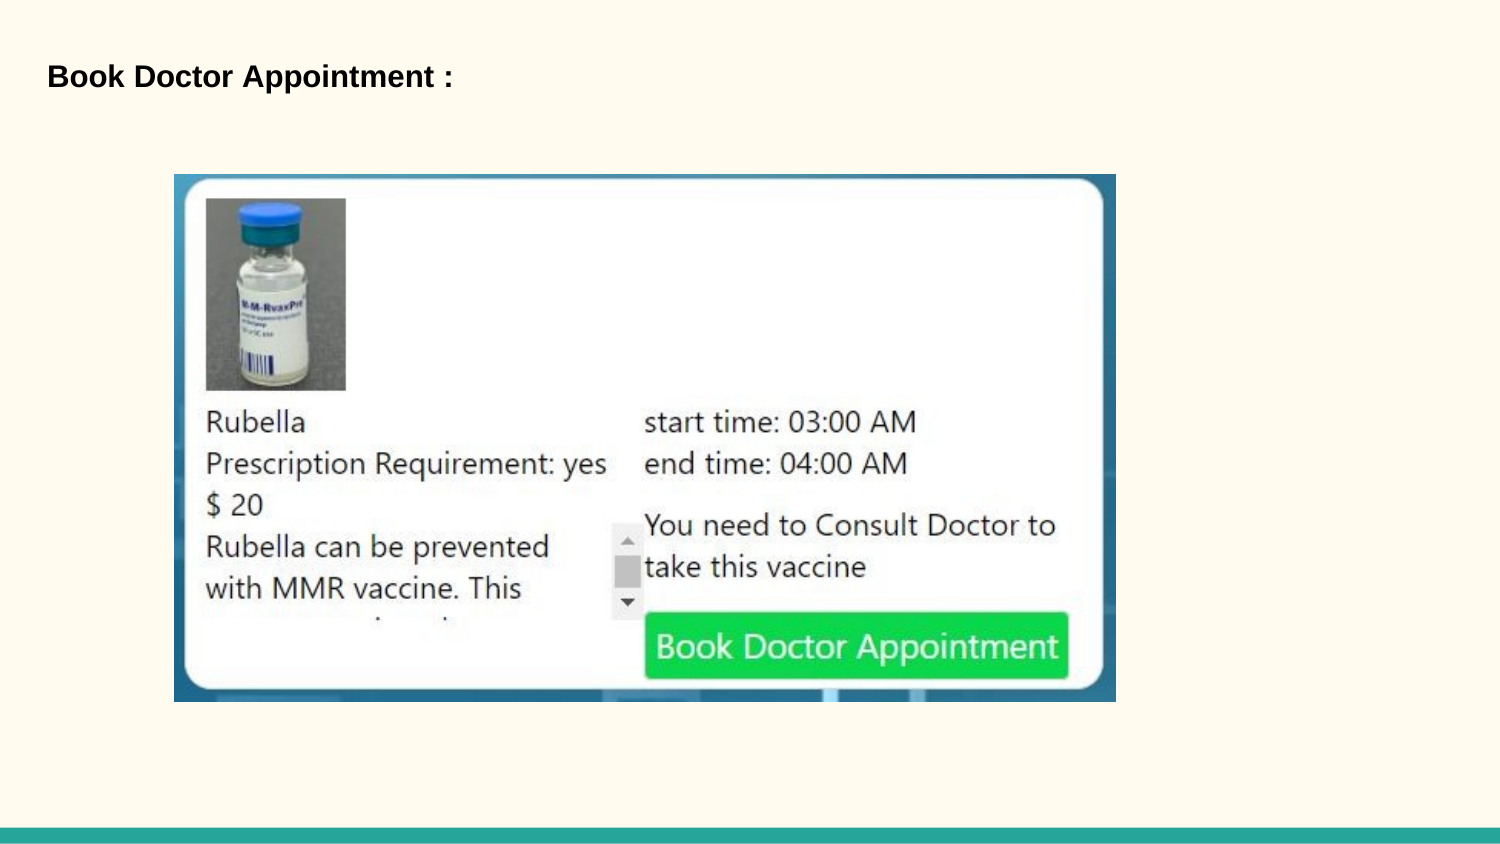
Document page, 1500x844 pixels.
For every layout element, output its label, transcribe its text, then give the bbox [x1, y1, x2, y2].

picture [174, 174, 1116, 702]
text_box Book Doctor Appointment : [44, 54, 456, 94]
